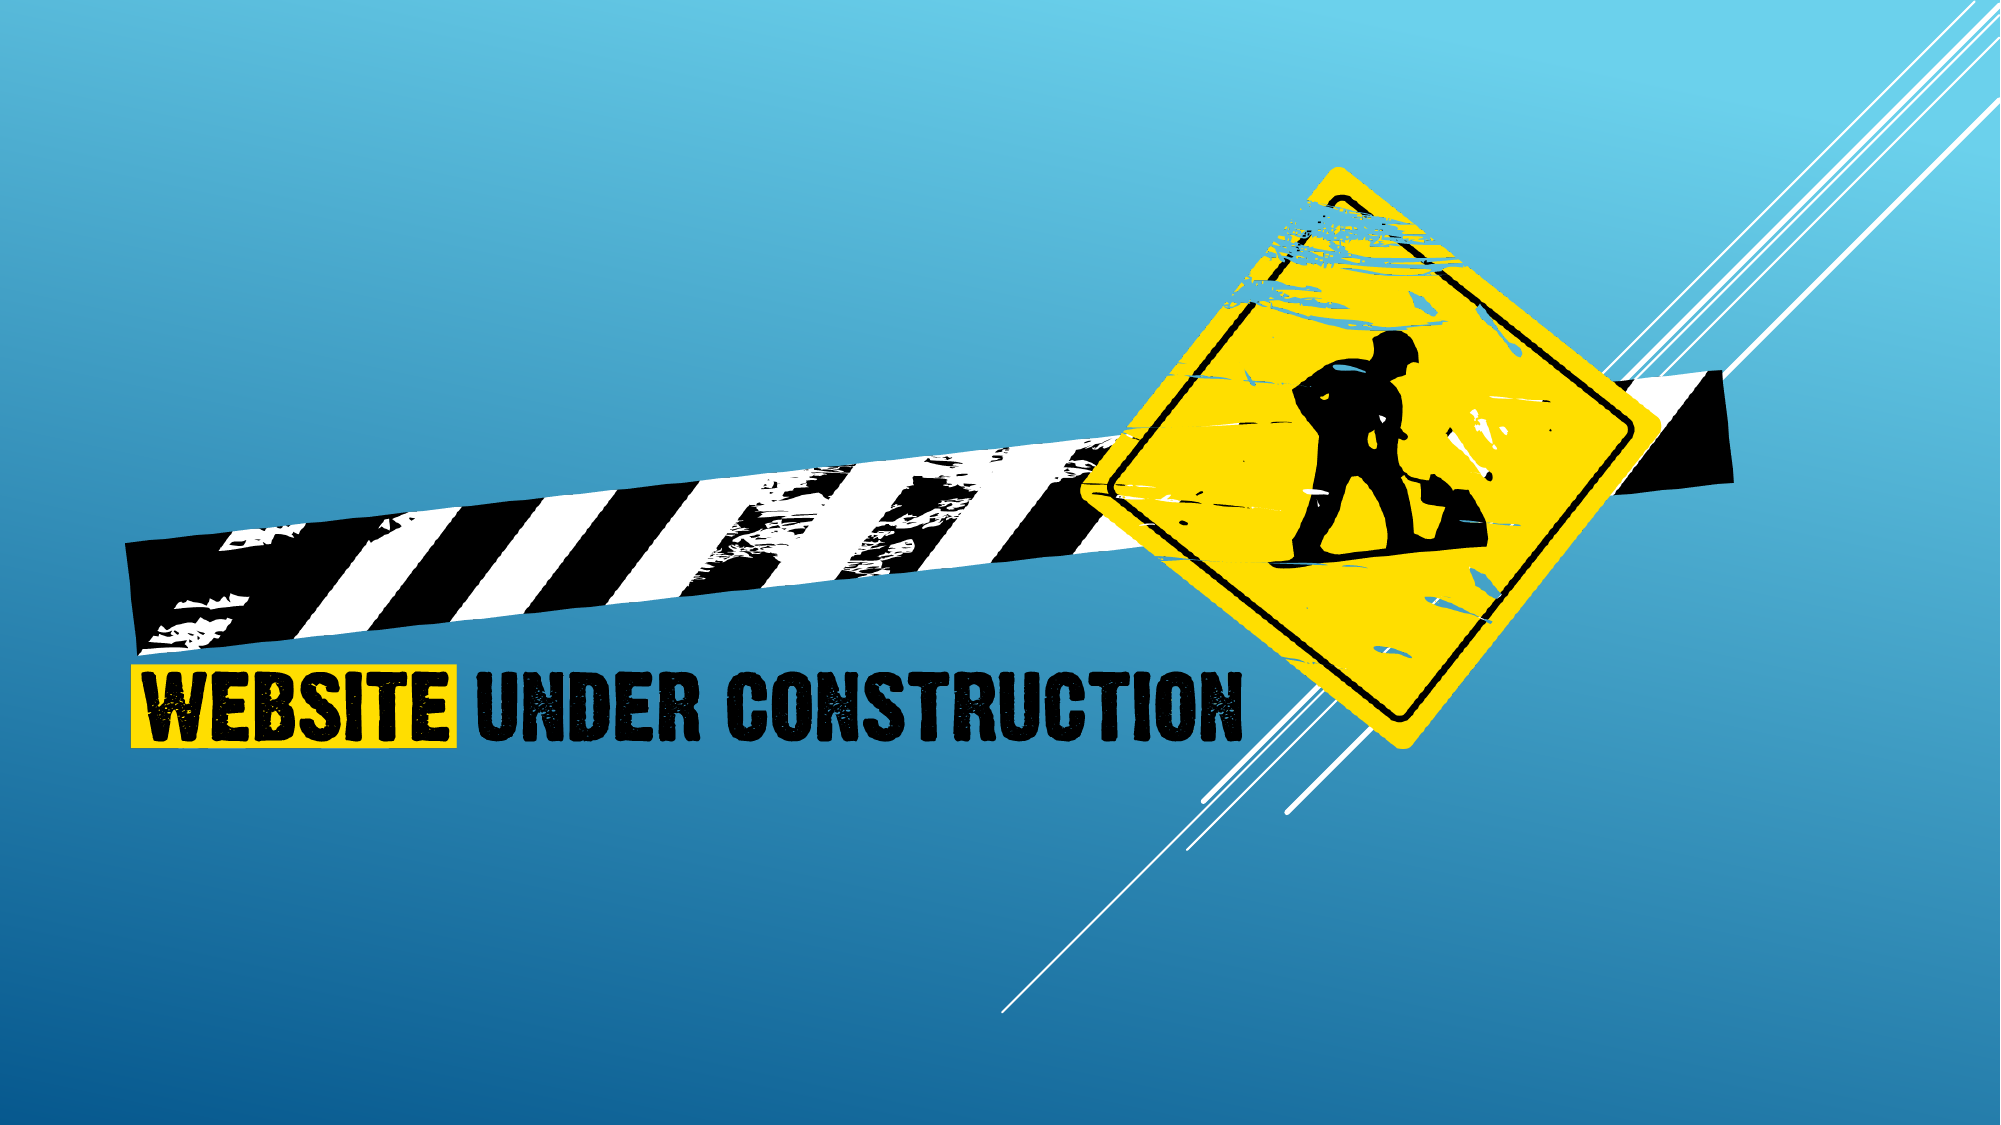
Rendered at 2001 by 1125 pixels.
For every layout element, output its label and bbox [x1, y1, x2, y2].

picture [125, 166, 1734, 749]
